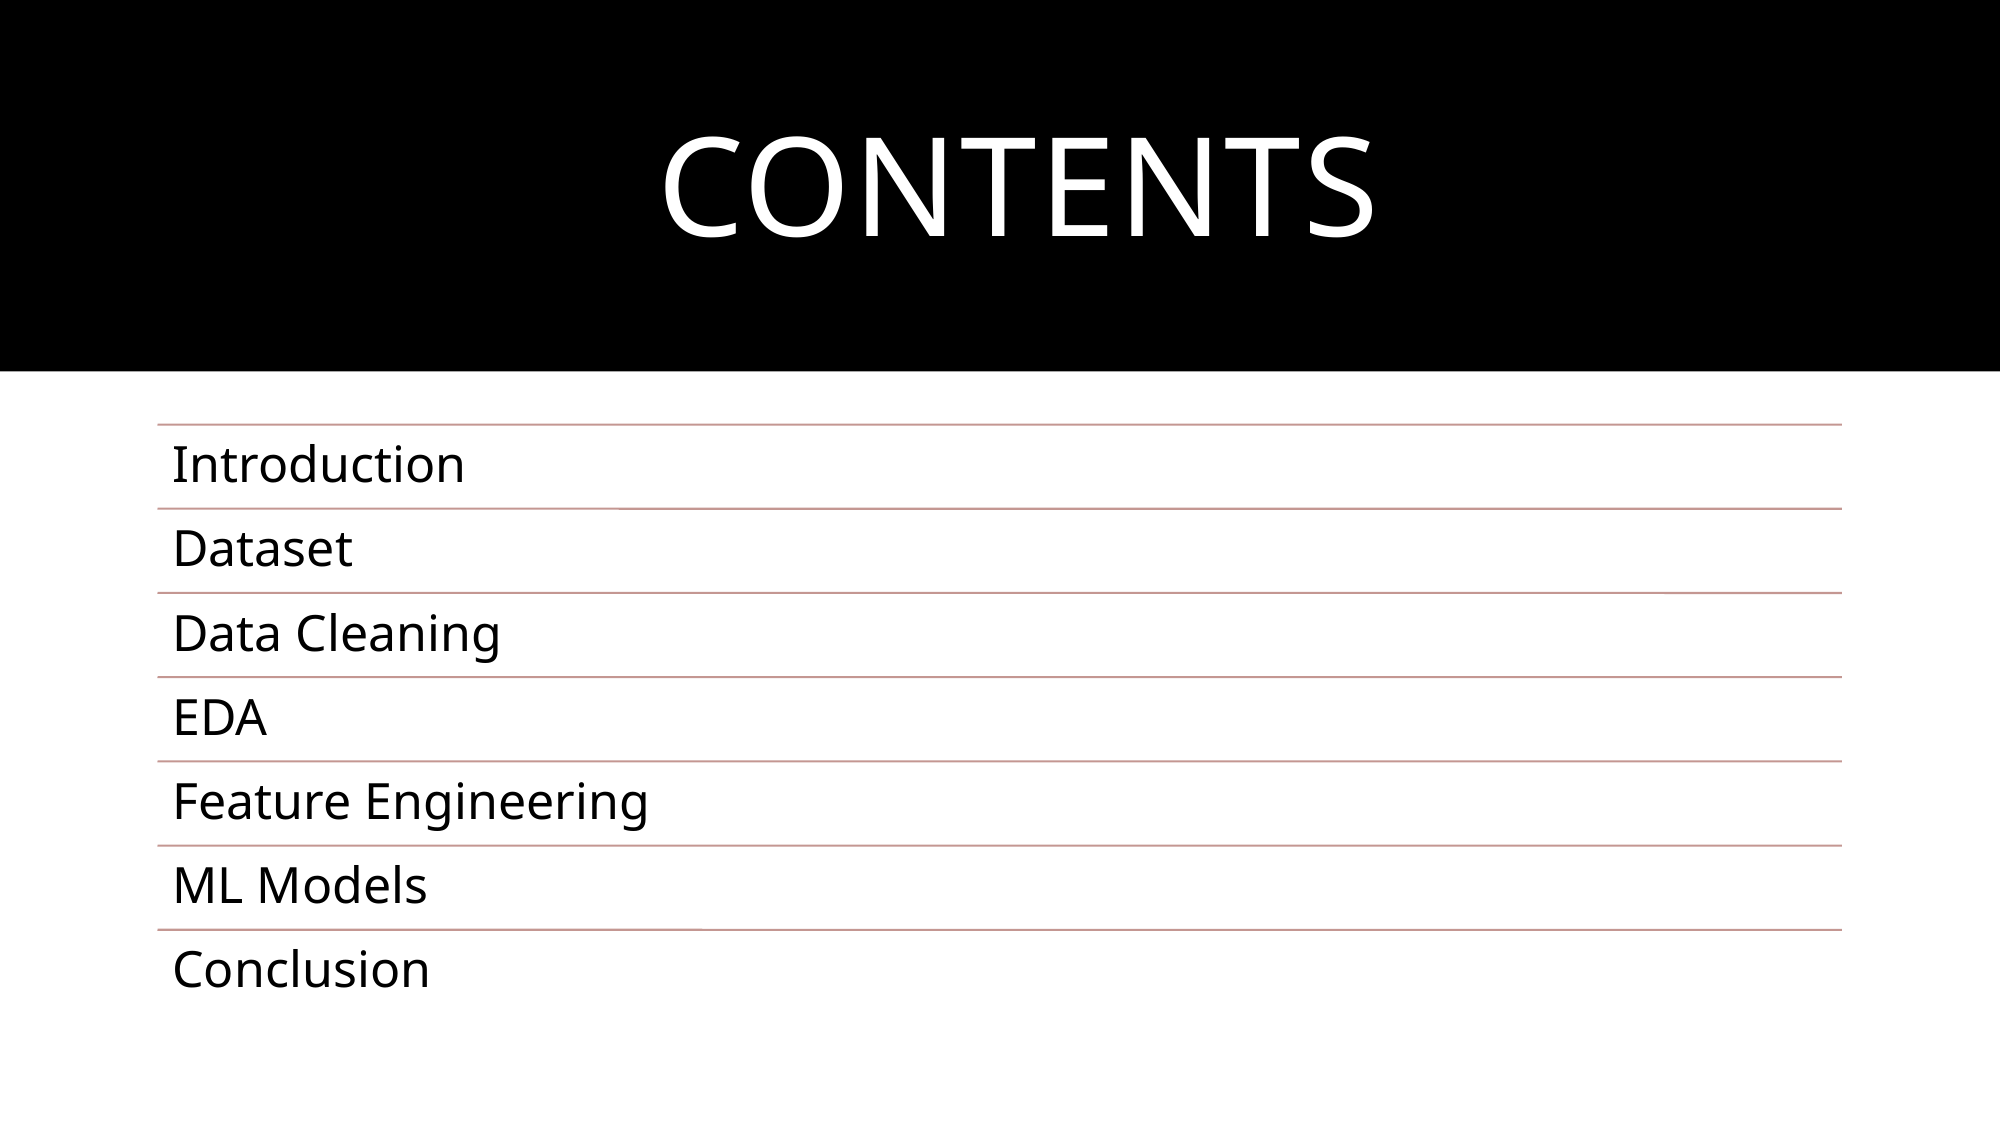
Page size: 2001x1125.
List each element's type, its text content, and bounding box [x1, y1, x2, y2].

title Contents [157, 52, 1842, 332]
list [157, 424, 1842, 1015]
